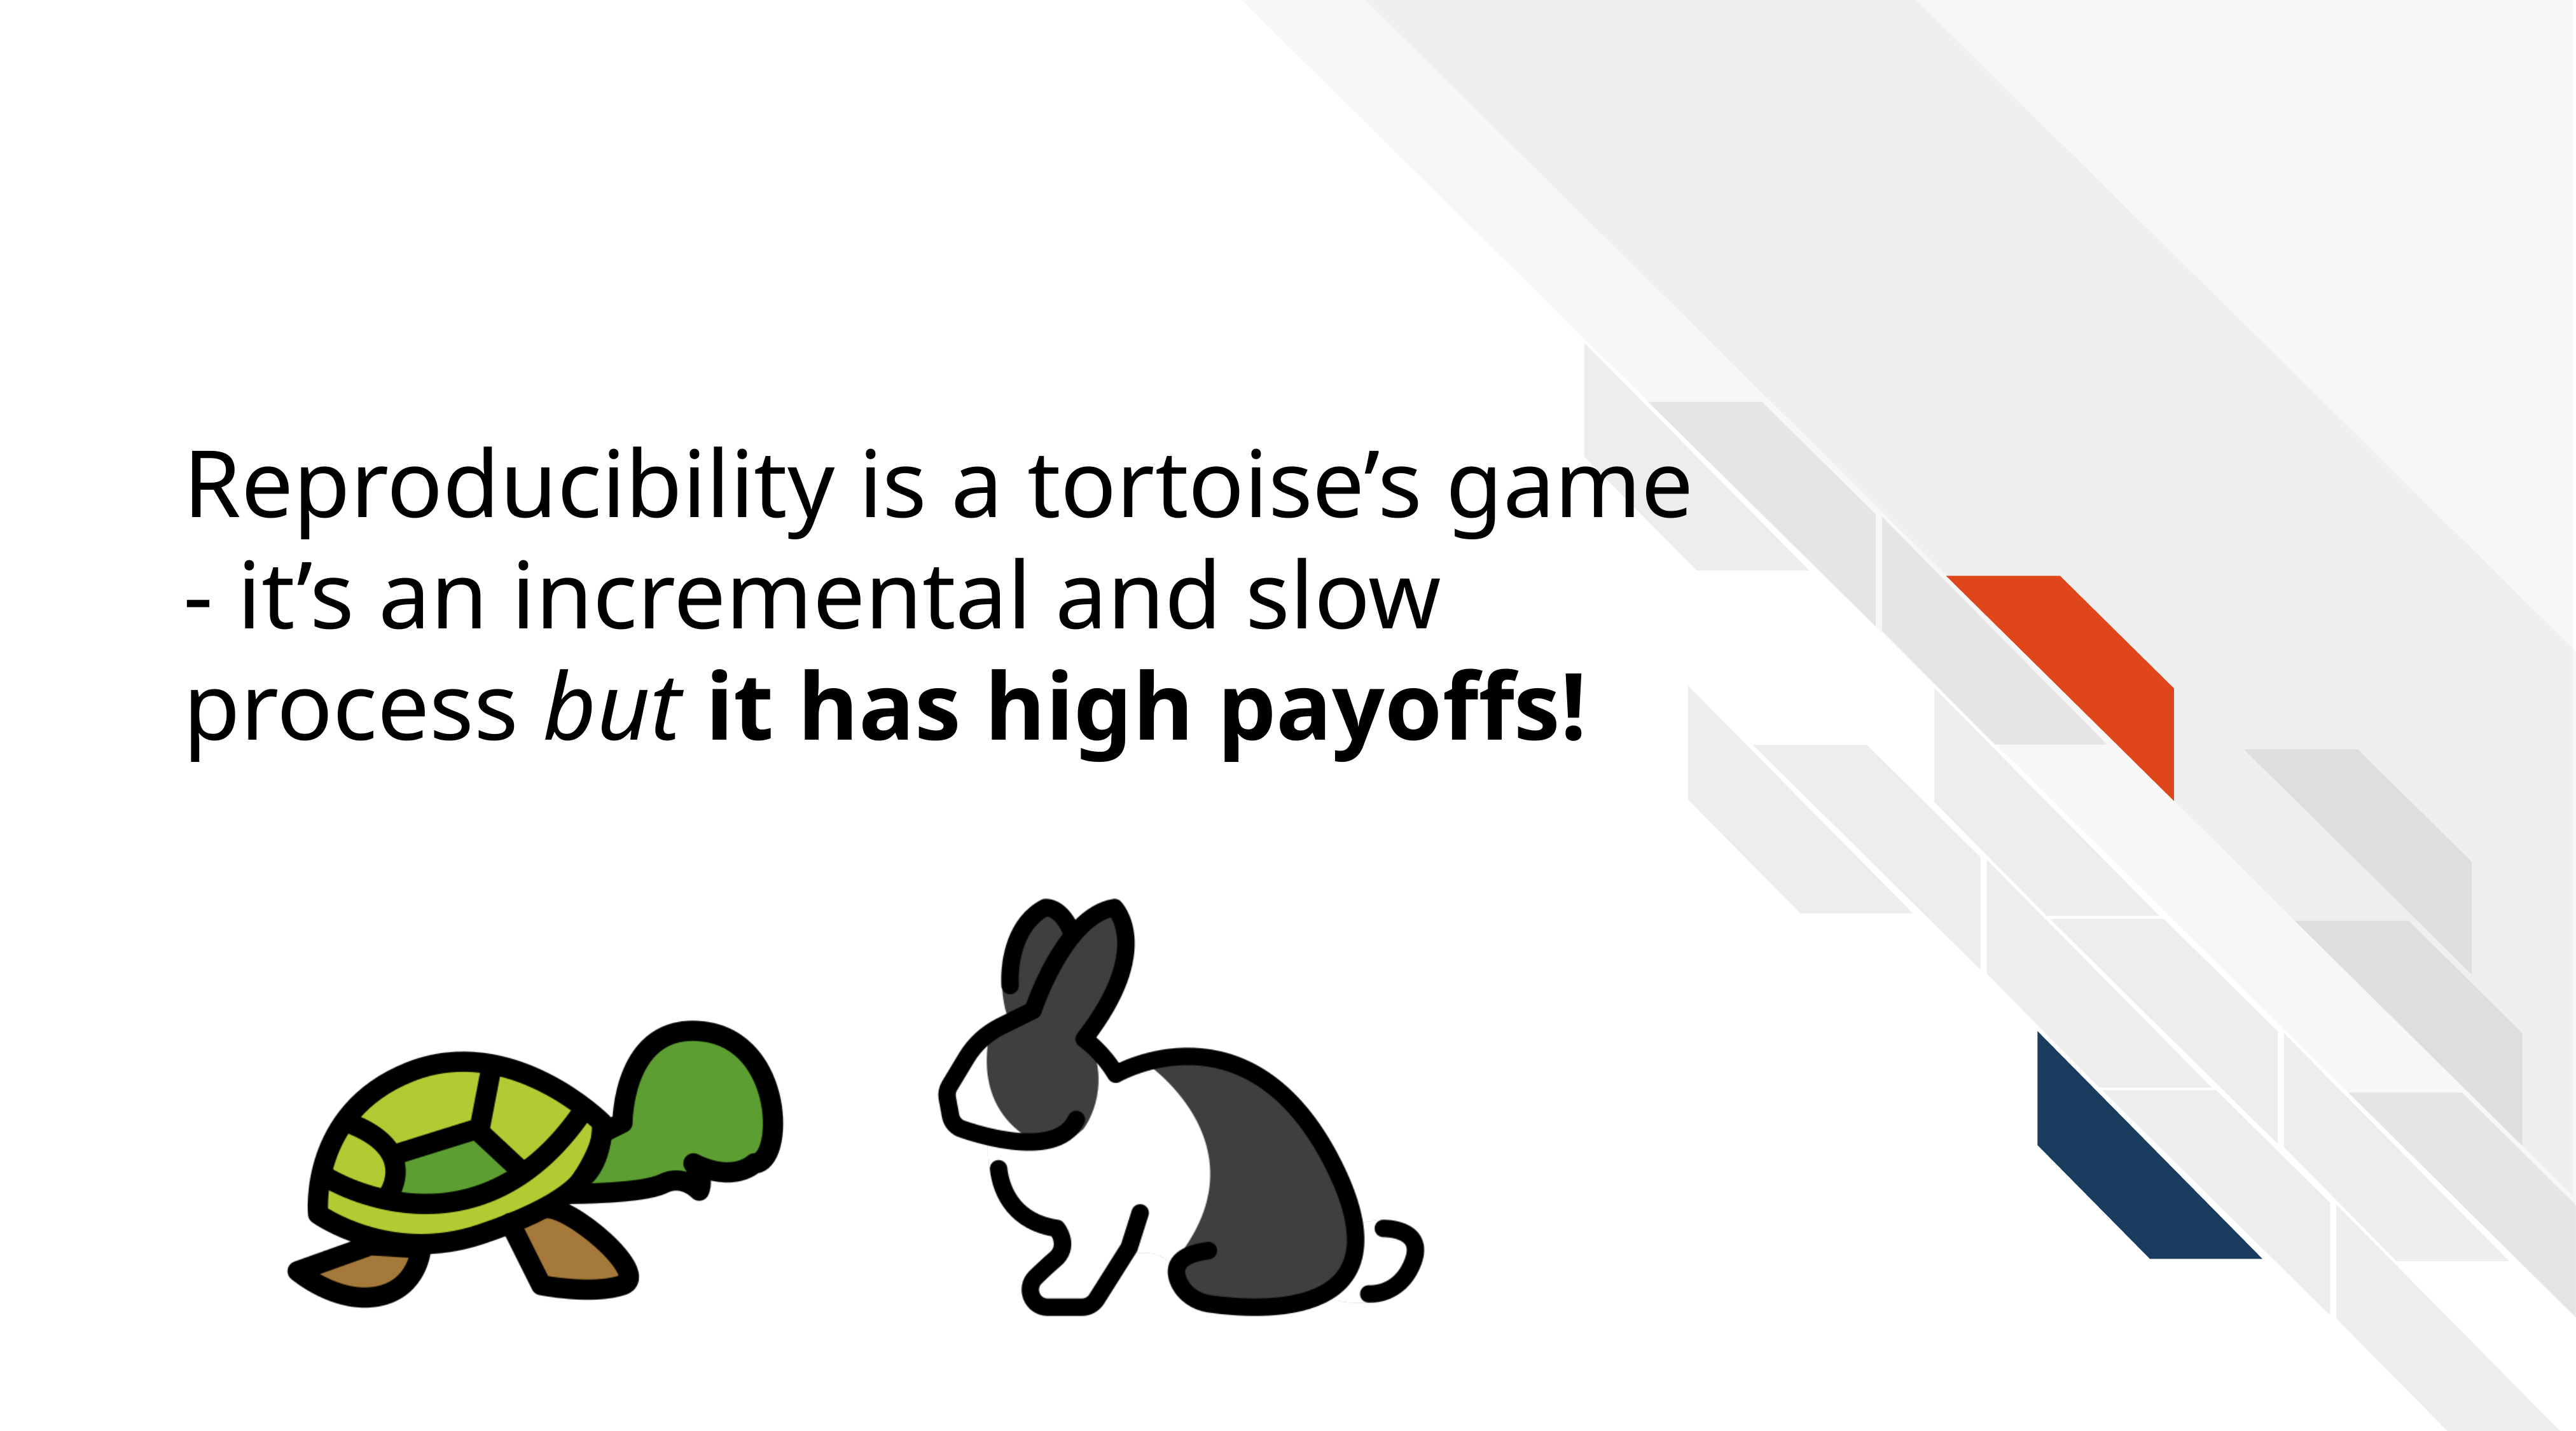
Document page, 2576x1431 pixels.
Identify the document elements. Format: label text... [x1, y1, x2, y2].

picture [868, 809, 1497, 1431]
picture [228, 817, 843, 1431]
title Reproducibility is a tortoise’s game - it’s an incremental and slow process but it has high payoffs! [165, 102, 1753, 1082]
